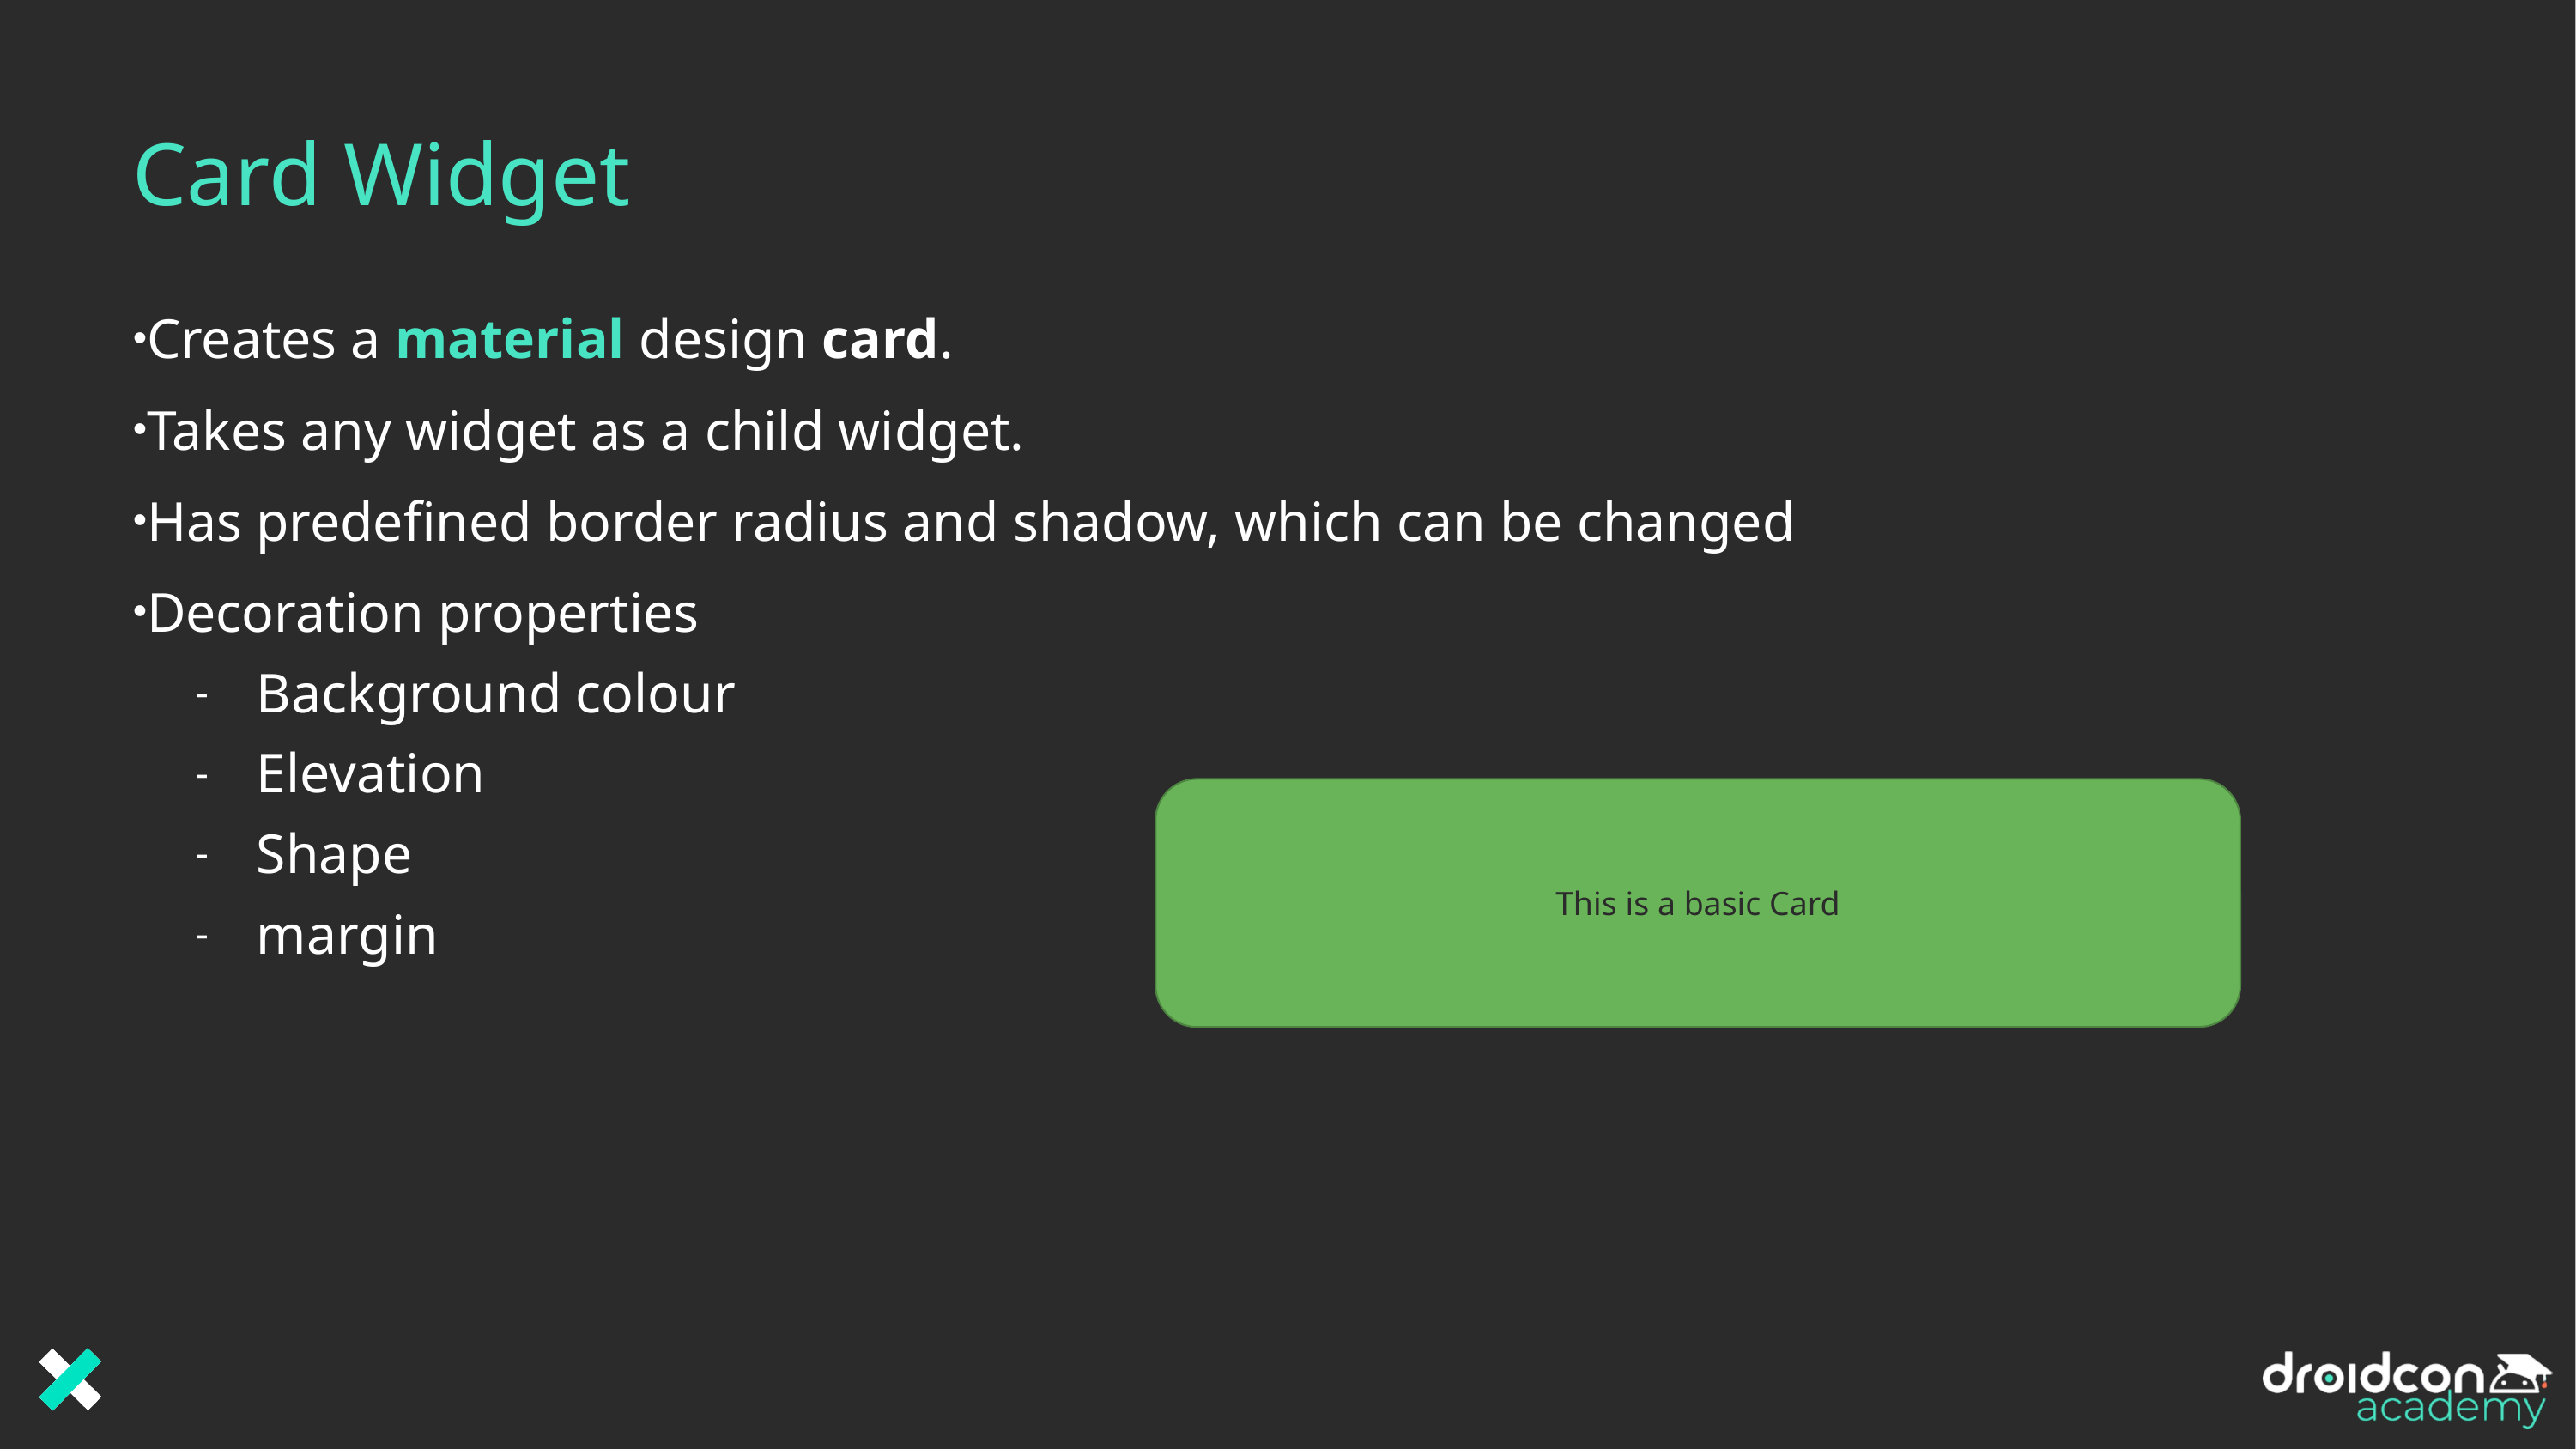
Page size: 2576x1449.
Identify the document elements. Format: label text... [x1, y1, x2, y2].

text_box This is a basic Card [1155, 778, 2242, 1028]
picture [2263, 1351, 2553, 1429]
title Card Widget [119, 120, 2458, 236]
list Creates a material design card. Takes any widget as a child widget. Has predefined border radius and shadow, which can be changed Decoration properties Background colour Elevation Shape margin [119, 298, 2458, 1069]
